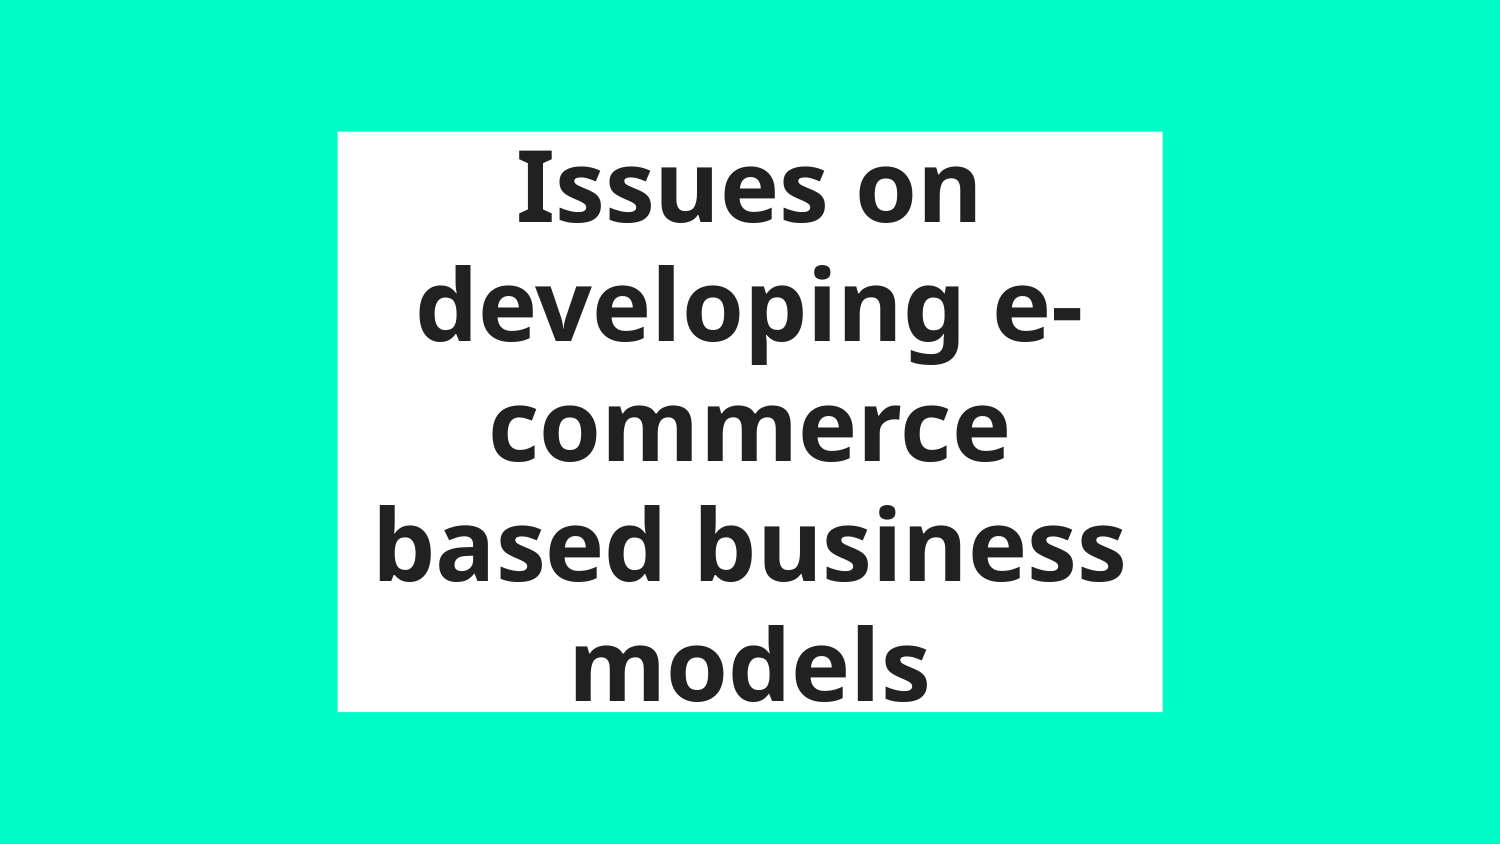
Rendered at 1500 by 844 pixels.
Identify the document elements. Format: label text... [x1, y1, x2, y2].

title Issues on developing e-commerce based business models [337, 131, 1163, 713]
